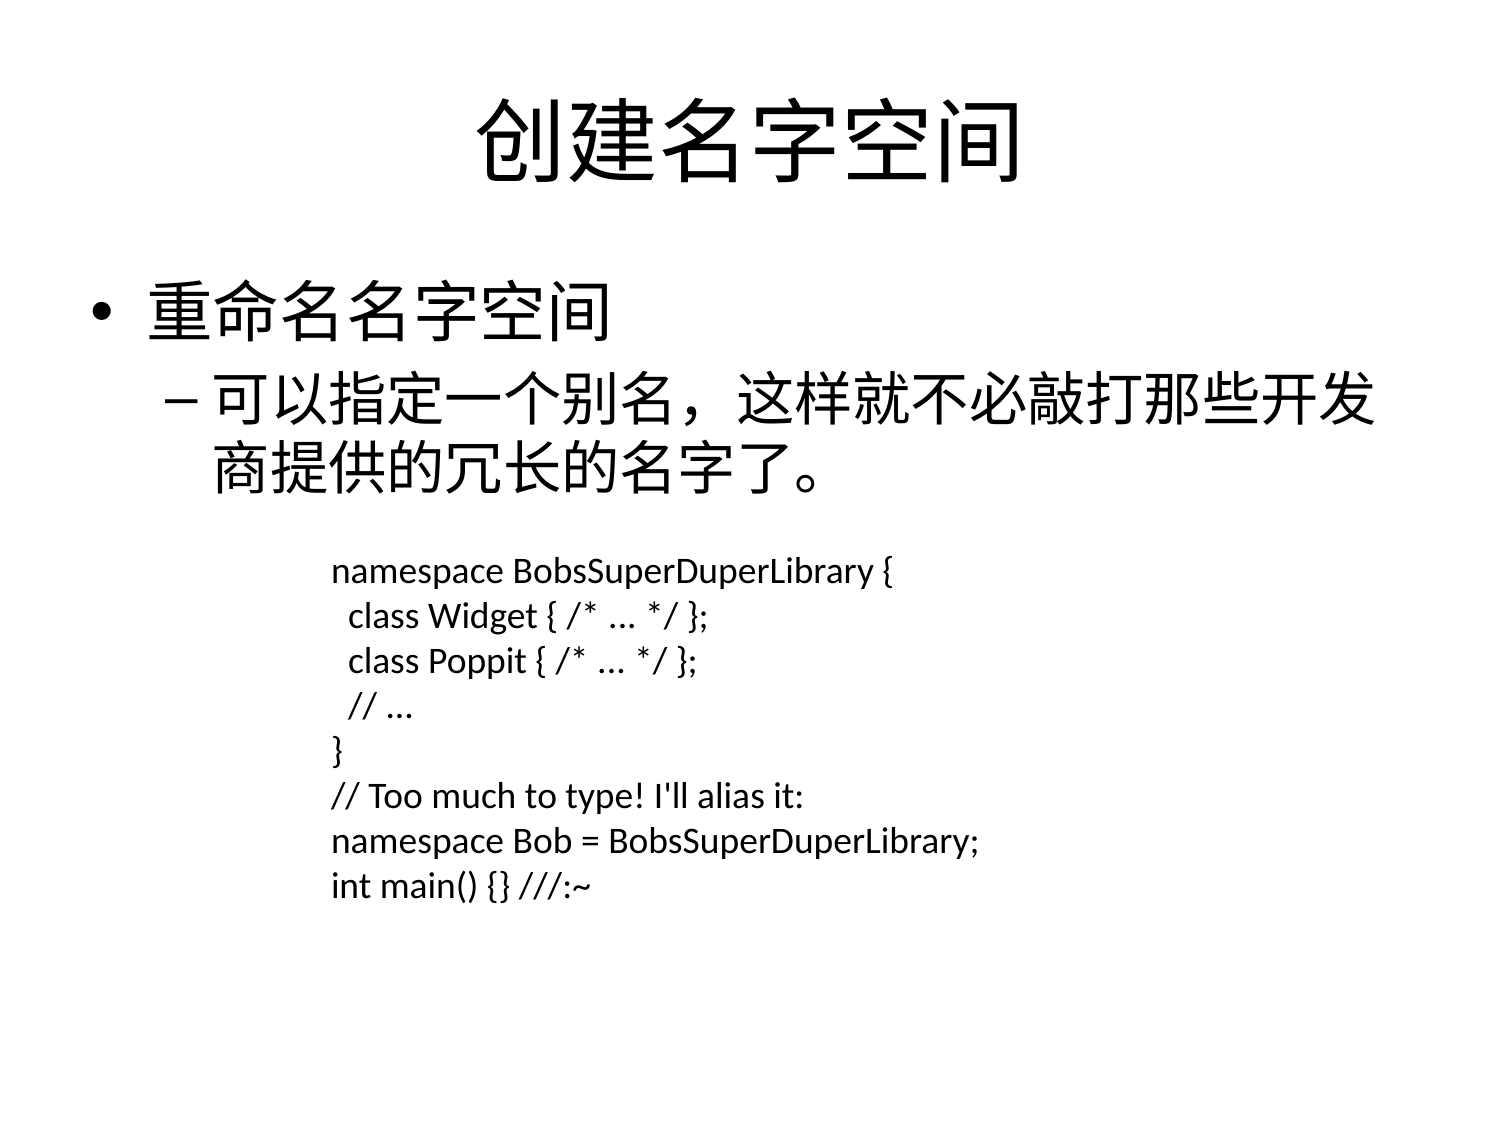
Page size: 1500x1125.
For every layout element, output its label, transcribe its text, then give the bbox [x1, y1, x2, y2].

list 重命名名字空间 可以指定一个别名，这样就不必敲打那些开发商提供的冗长的名字了。 [75, 262, 1425, 1005]
text_box namespace BobsSuperDuperLibrary { class Widget { /* ... */ }; class Poppit { /* ... */ }; // ... } // Too much to type! I'll alias it: namespace Bob = BobsSuperDuperLibrary; int main() {} ///:~ [316, 538, 1067, 914]
title 创建名字空间 [75, 45, 1425, 233]
